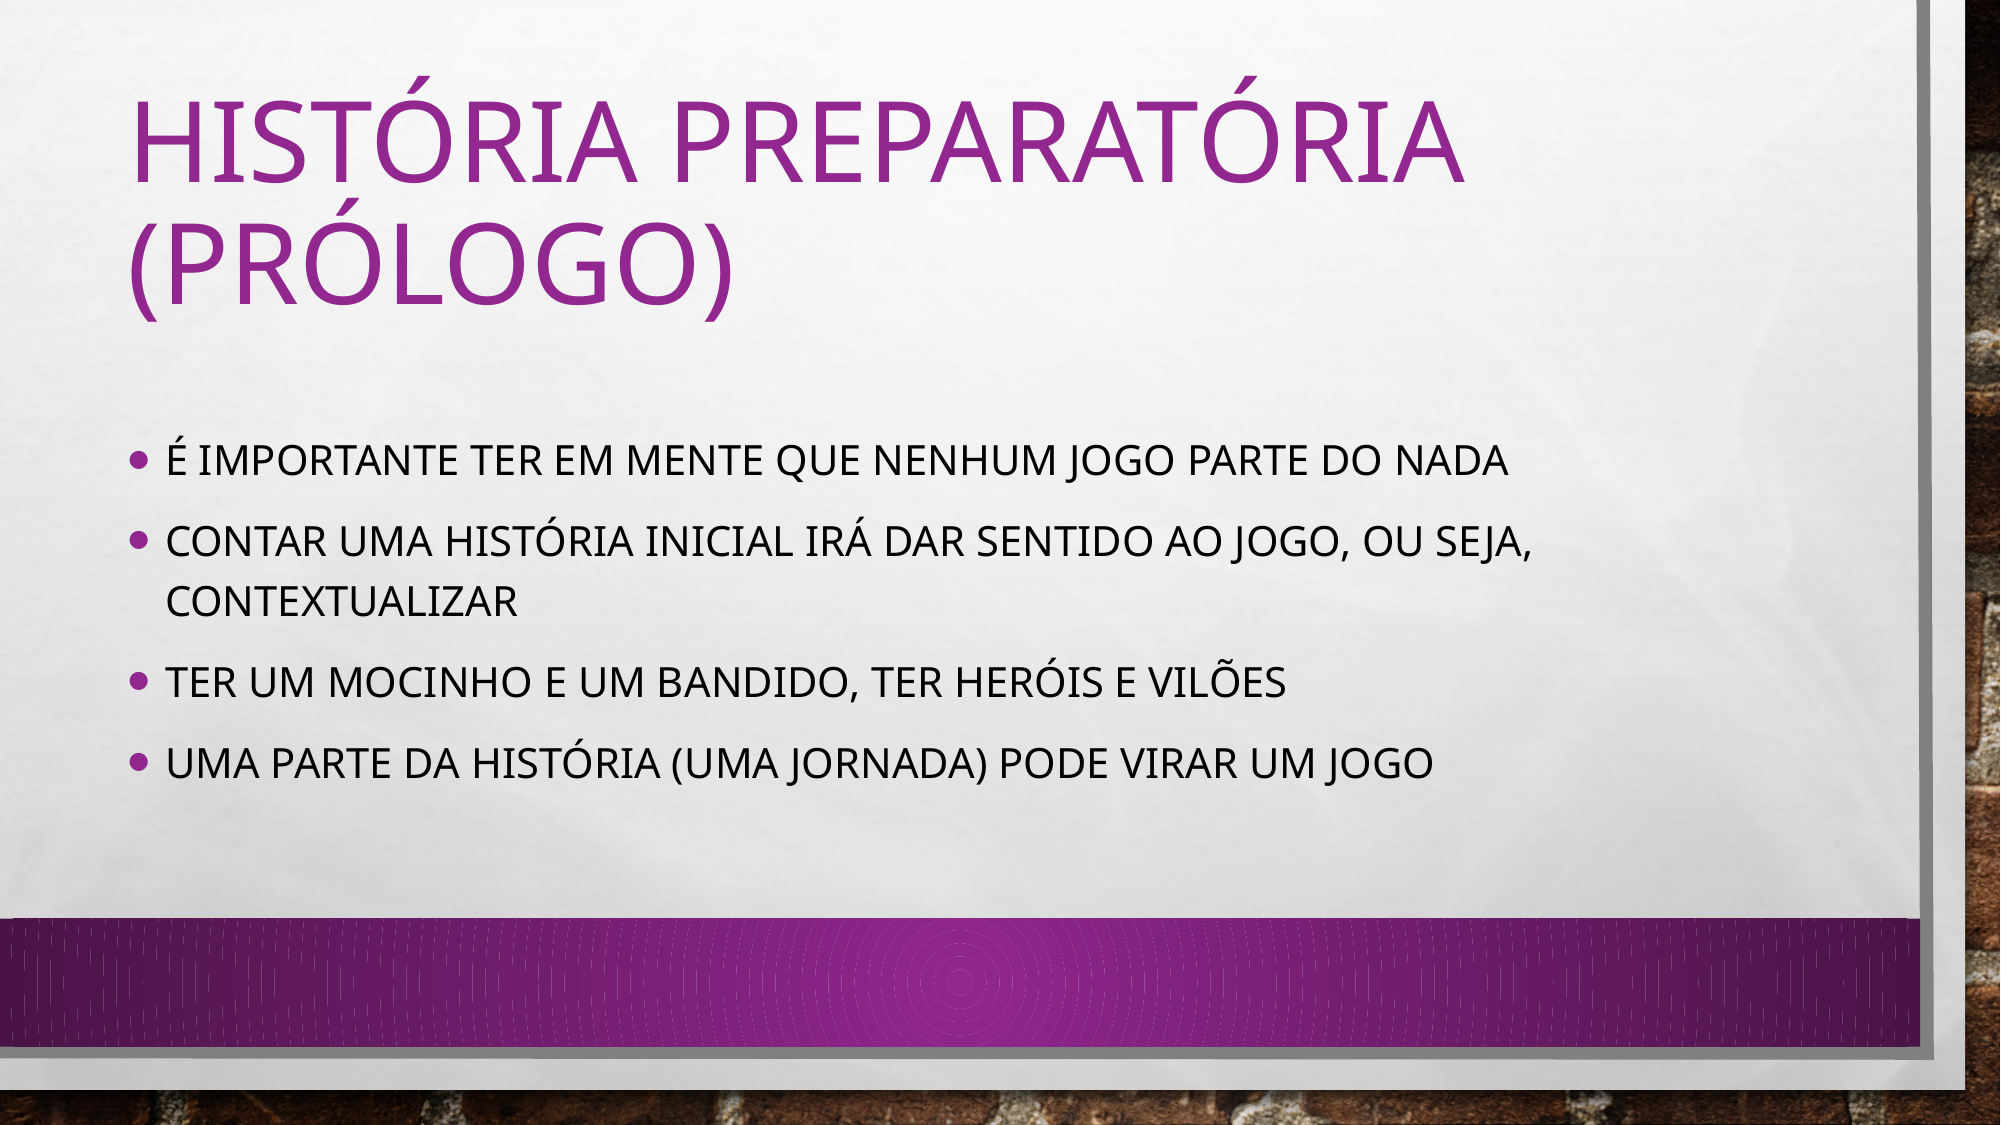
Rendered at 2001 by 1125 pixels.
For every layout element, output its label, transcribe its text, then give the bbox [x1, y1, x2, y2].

title História preparatória (Prólogo) [112, 112, 1818, 302]
list É importante ter em mente que nenhum jogo parte do nada Contar uma história inicial irá dar sentido ao jogo, Ou seja, contextualizar Ter um mocinho e um bandido, ter heróis e vilões Uma parte da história (uma jornada) pode virar um jogo [112, 338, 1818, 882]
picture [0, 0, 2000, 1125]
